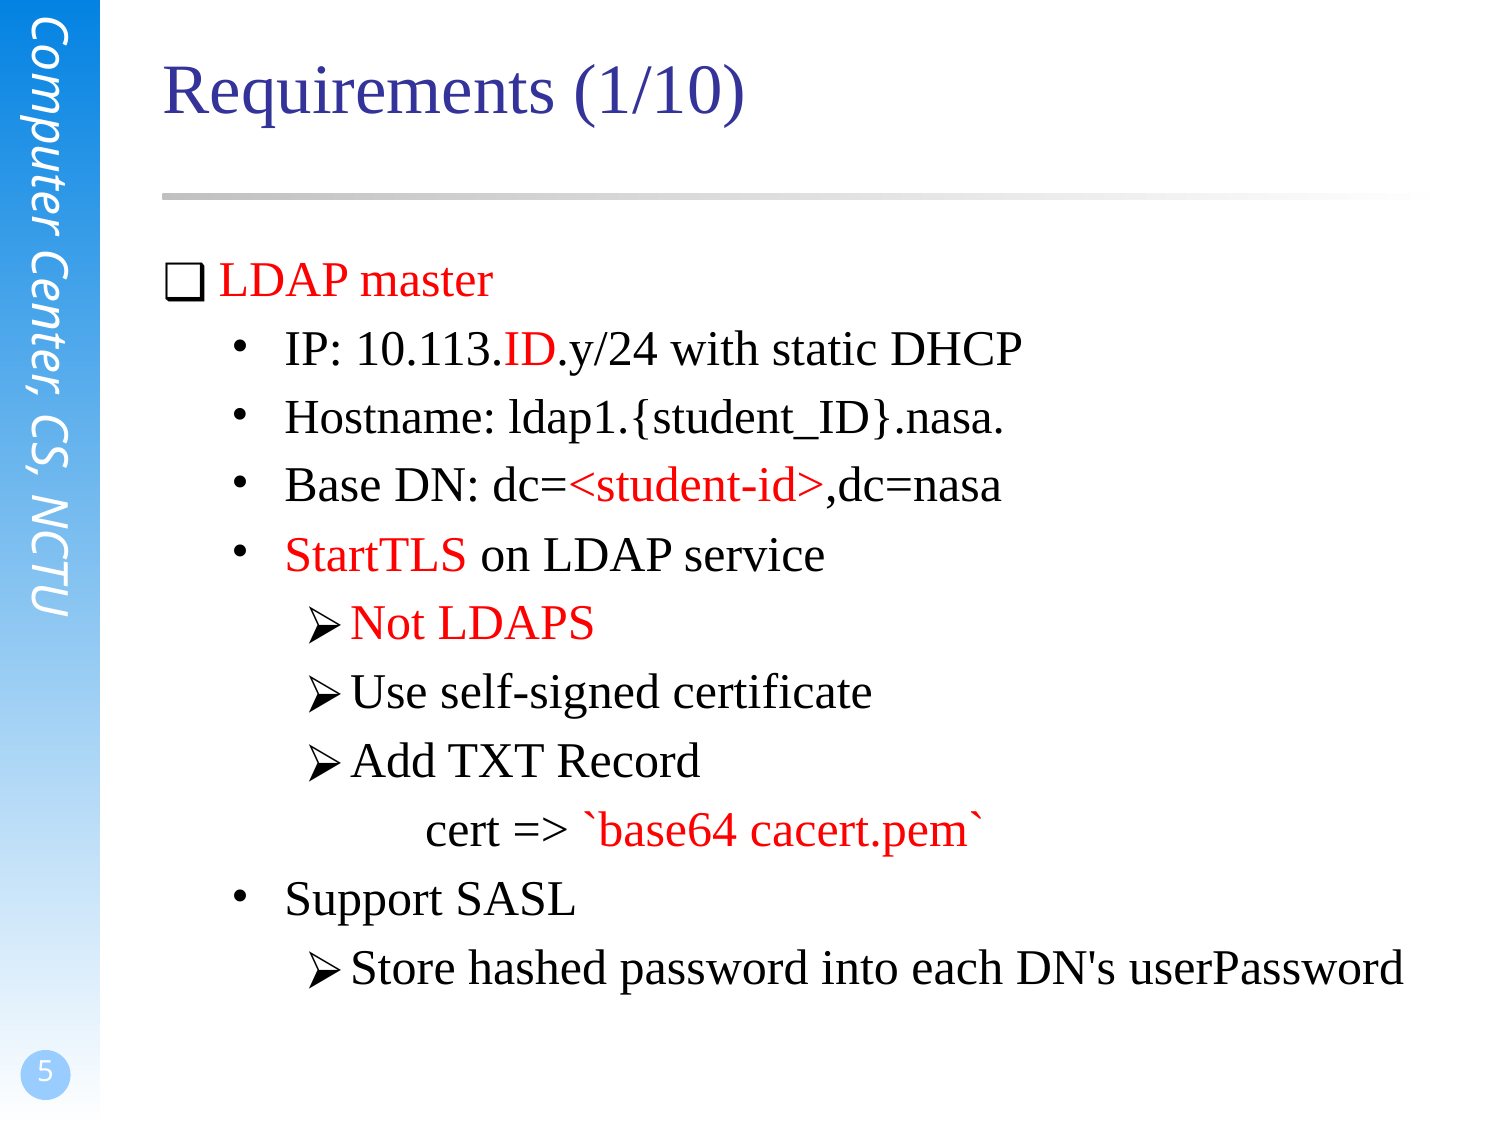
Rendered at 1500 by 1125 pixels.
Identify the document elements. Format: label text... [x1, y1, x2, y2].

title Requirements (1/10) [162, 42, 1438, 231]
list LDAP master IP: 10.113.ID.y/24 with static DHCP Hostname: ldap1.{student_ID}.nasa. Base DN: dc=<student-id>,dc=nasa StartTLS on LDAP service Not LDAPS Use self-signed certificate Add TXT Record cert => `base64 cacert.pem` Support SASL Store hashed password into each DN's userPassword [162, 237, 1438, 1000]
